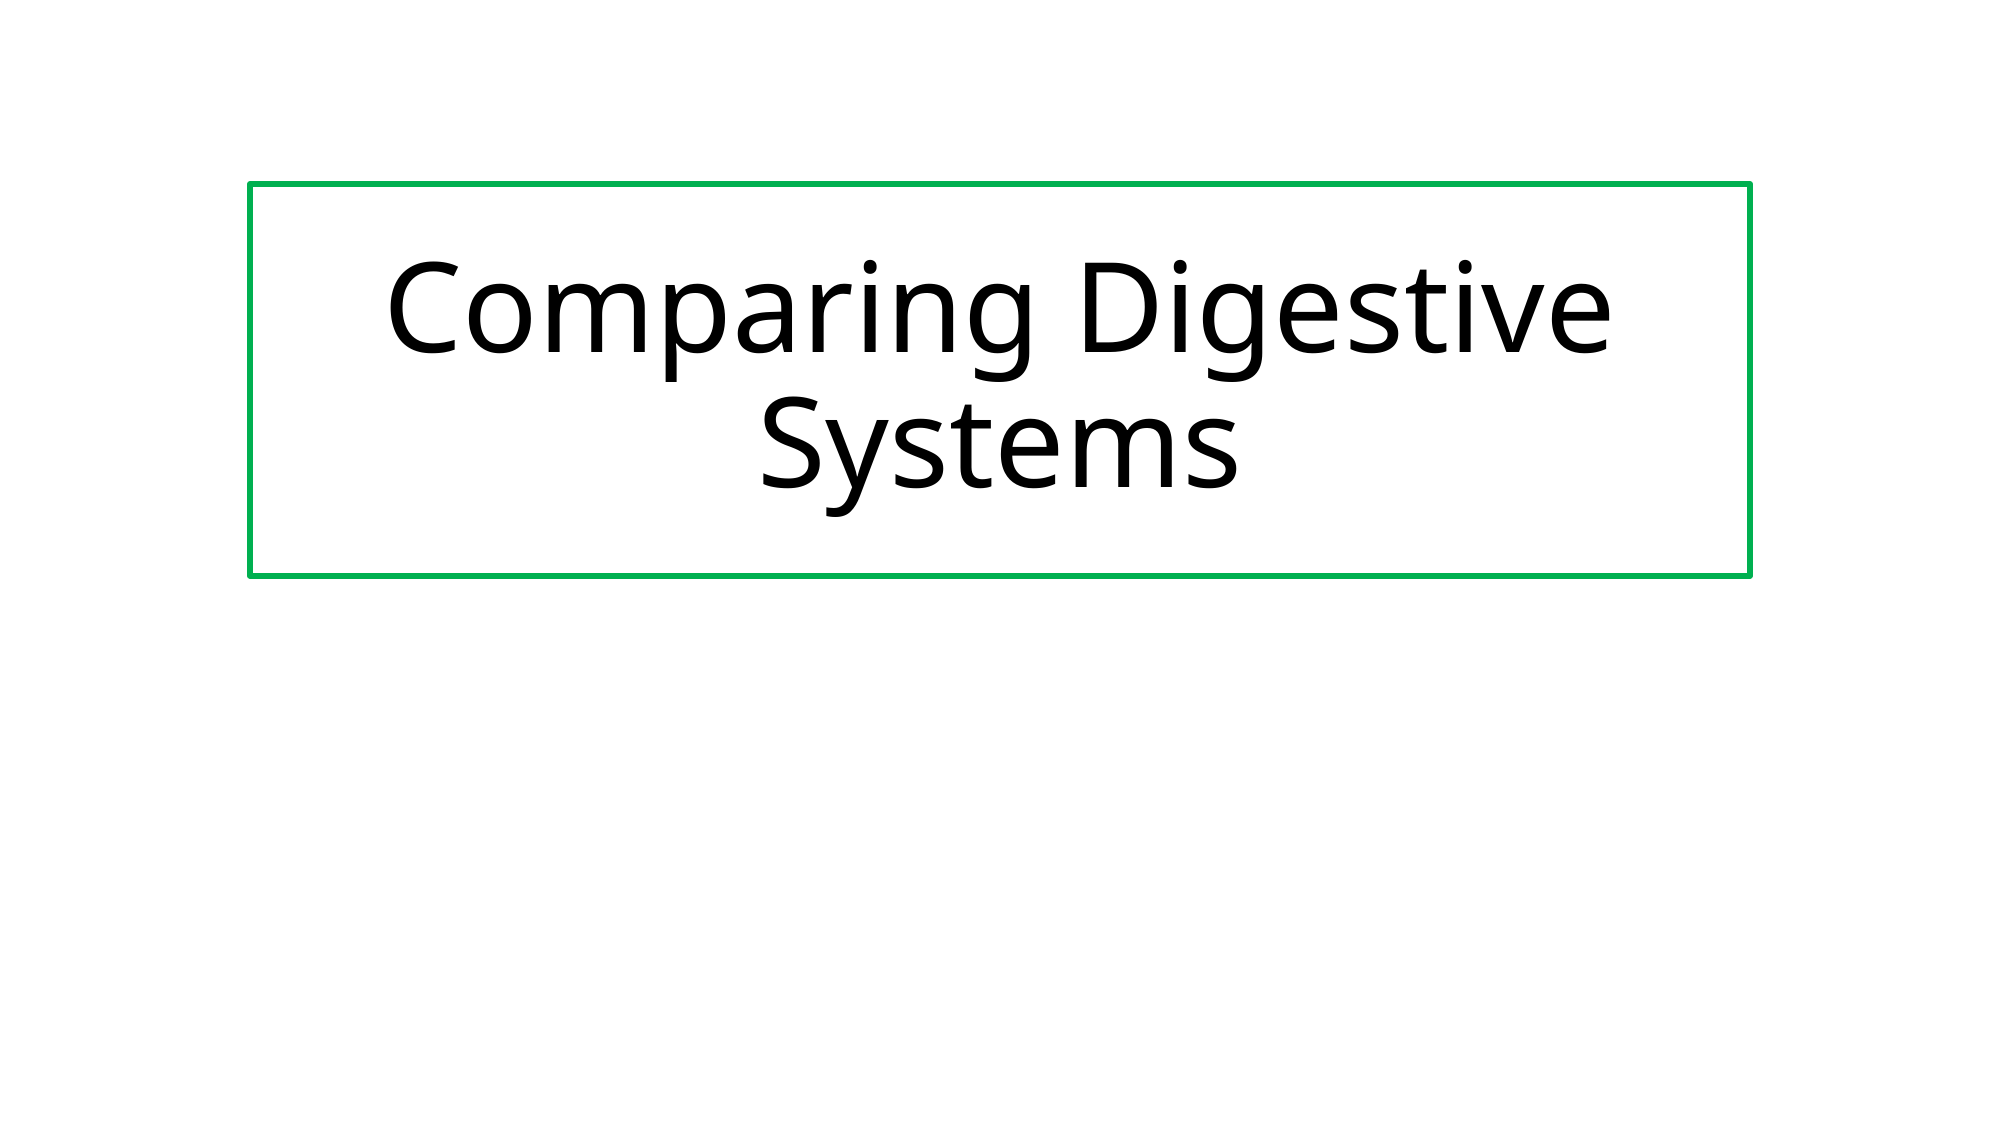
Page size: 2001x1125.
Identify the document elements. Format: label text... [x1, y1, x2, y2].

title Comparing Digestive Systems [249, 184, 1750, 576]
